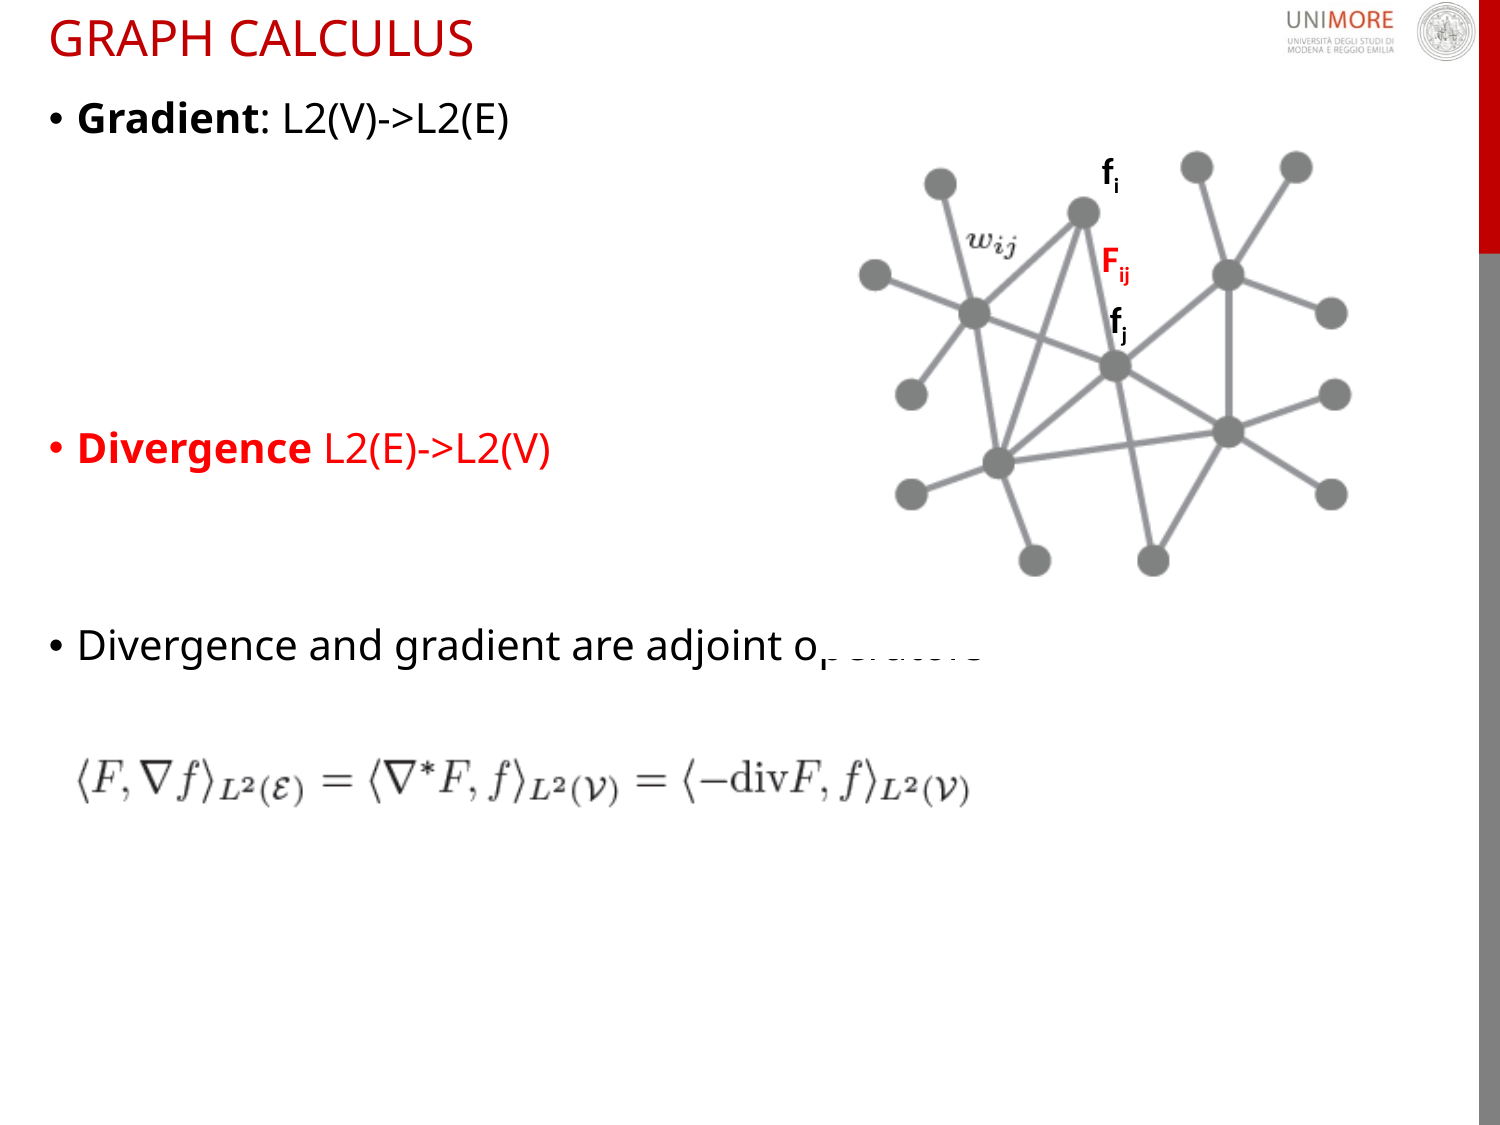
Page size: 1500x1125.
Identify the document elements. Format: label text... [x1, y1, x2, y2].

picture [819, 90, 1371, 659]
picture [1283, 2, 1479, 62]
picture [50, 753, 1096, 845]
title Graph Calculus [33, 4, 1312, 76]
